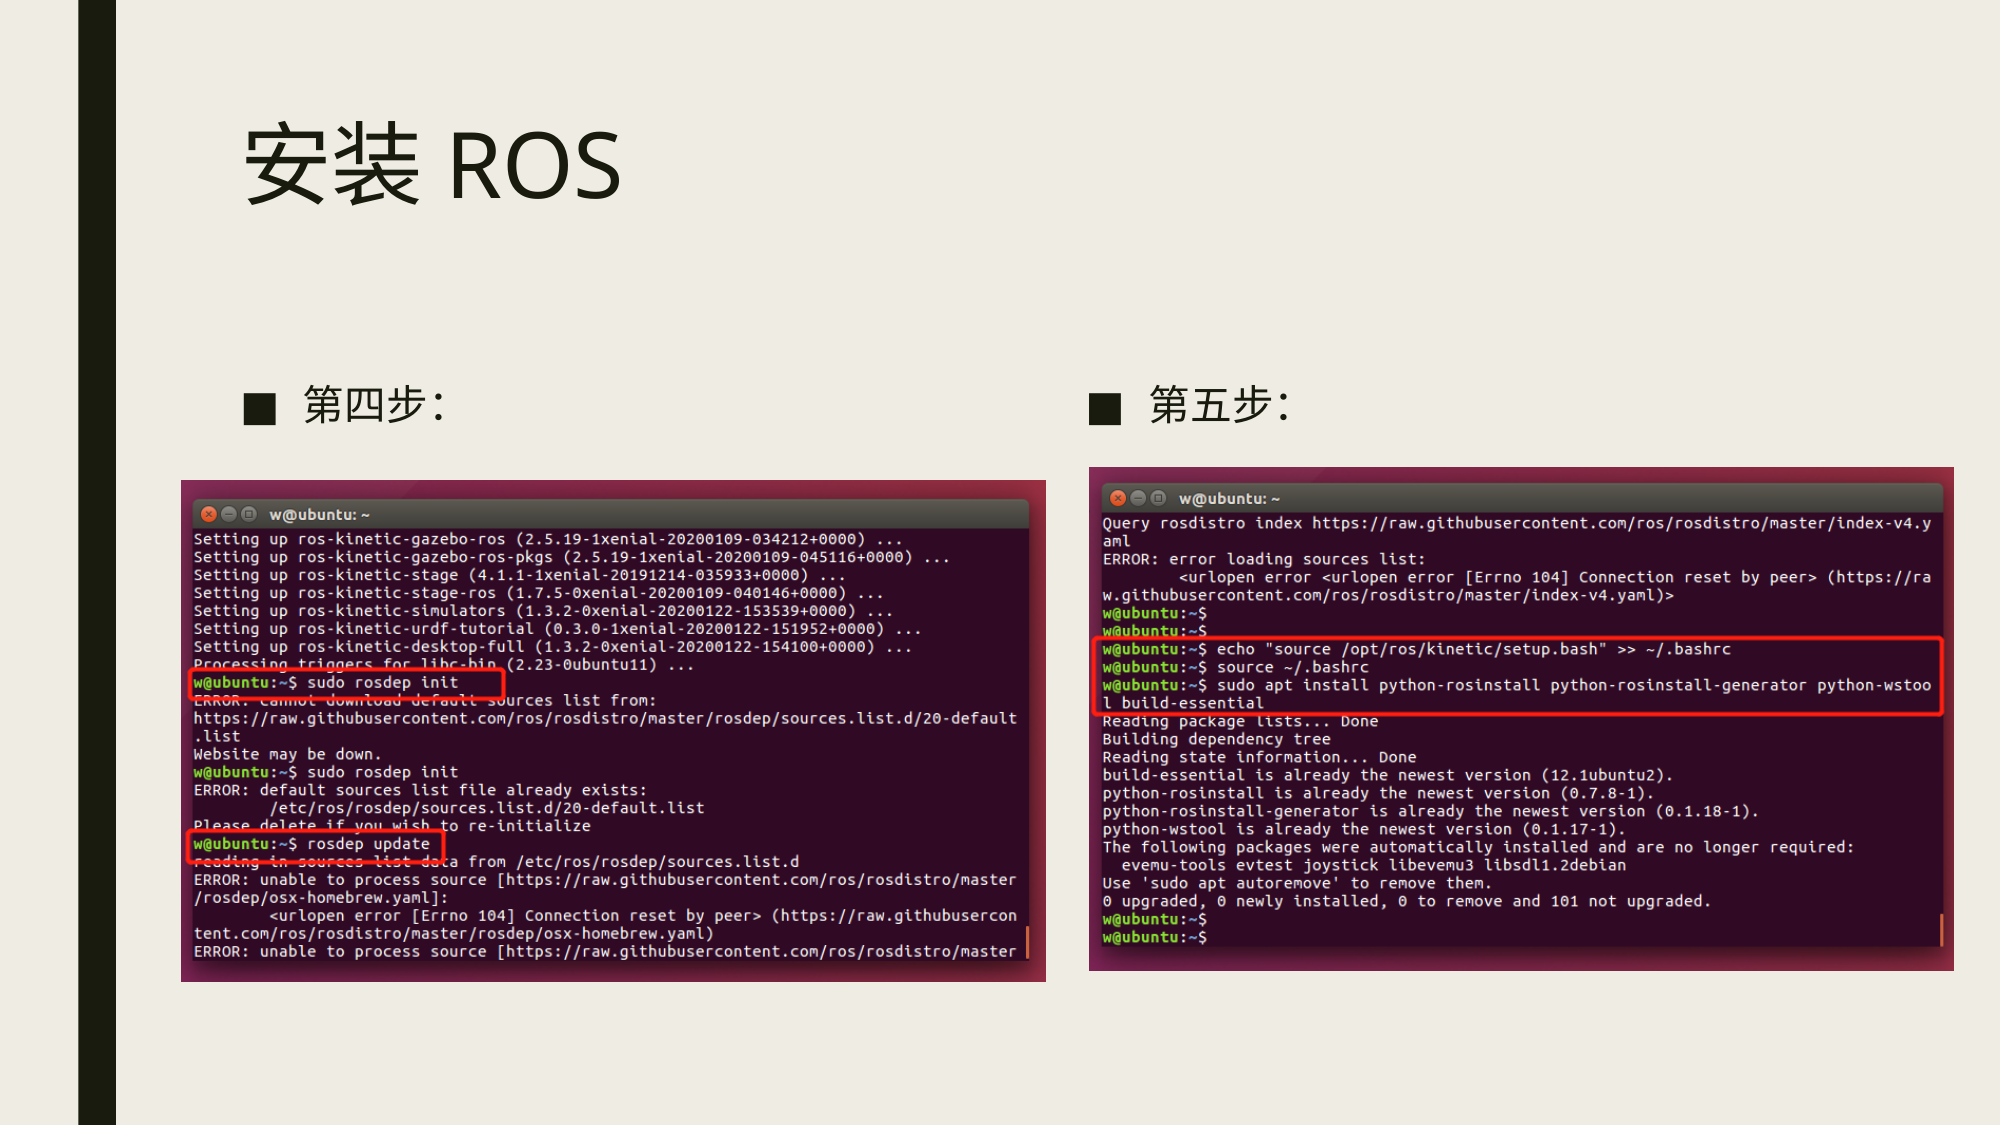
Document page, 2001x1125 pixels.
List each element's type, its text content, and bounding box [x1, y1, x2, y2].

title 安装ROS [225, 112, 1800, 357]
list 第四步： [225, 375, 955, 480]
picture [1089, 467, 1954, 971]
picture [181, 480, 1046, 982]
list 第五步： [1070, 375, 1801, 963]
